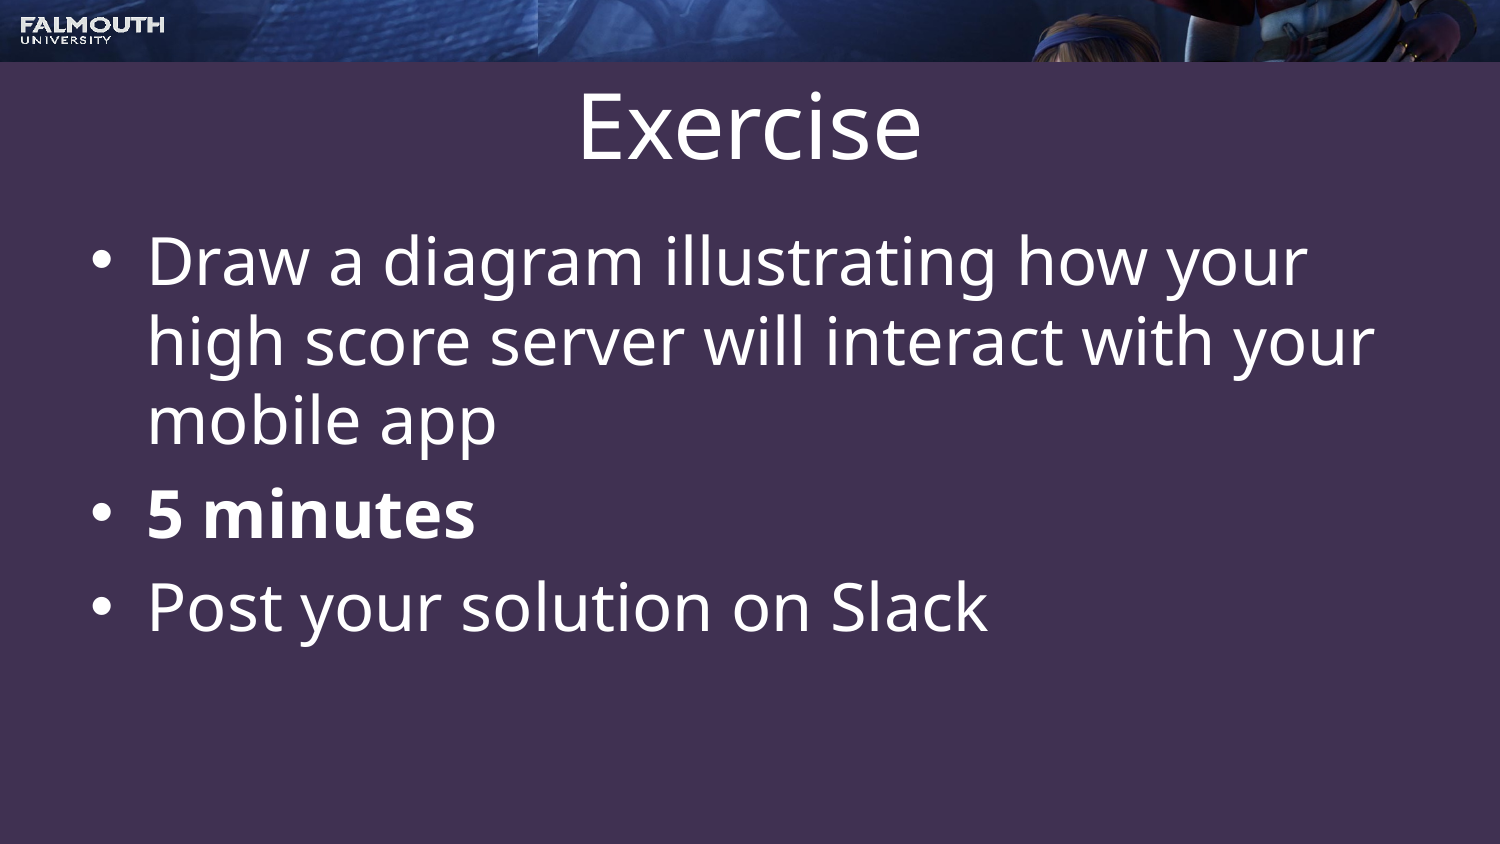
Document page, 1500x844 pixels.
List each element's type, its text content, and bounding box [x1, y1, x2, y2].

picture [0, 0, 1500, 62]
list Draw a diagram illustrating how your high score server will interact with your mobile app 5 minutes Post your solution on Slack [75, 210, 1425, 768]
title Exercise [75, 52, 1425, 194]
